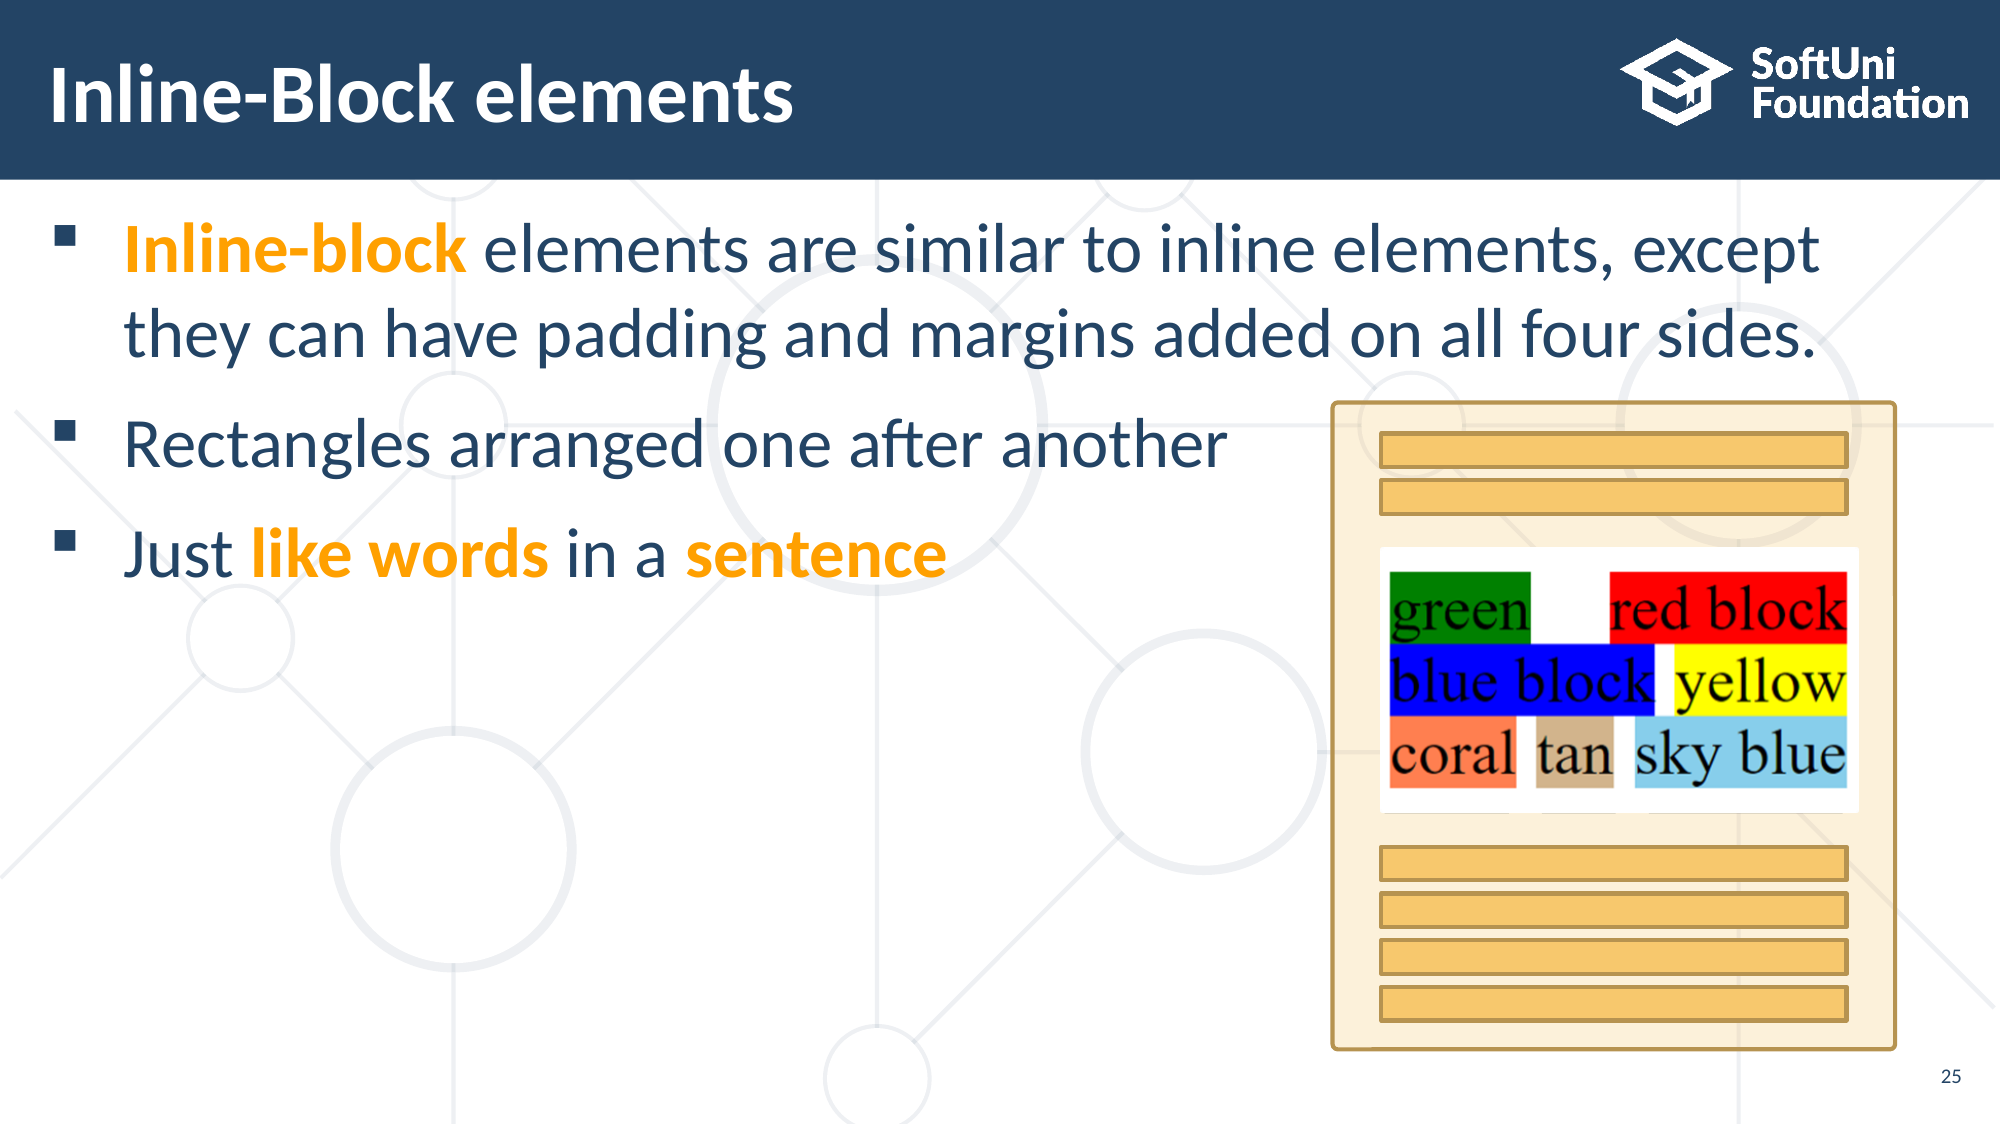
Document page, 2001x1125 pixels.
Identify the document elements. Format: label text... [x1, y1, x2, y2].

text_box [1379, 985, 1849, 1023]
title Inline-Block elements [31, 16, 1591, 162]
text_box [1330, 400, 1898, 1052]
text_box [1379, 891, 1849, 929]
text_box [1379, 431, 1849, 469]
text_box [1379, 938, 1849, 976]
picture [1380, 547, 1859, 813]
slide_number 25 [1897, 1049, 1968, 1101]
text_box [1379, 478, 1849, 516]
picture [1619, 38, 1968, 126]
list Inline-block elements are similar to inline elements, except they can have padding and margins added on all four sides. Rectangles arranged one after another Just like words in a sentence [31, 196, 1970, 1050]
text_box [1379, 845, 1849, 882]
